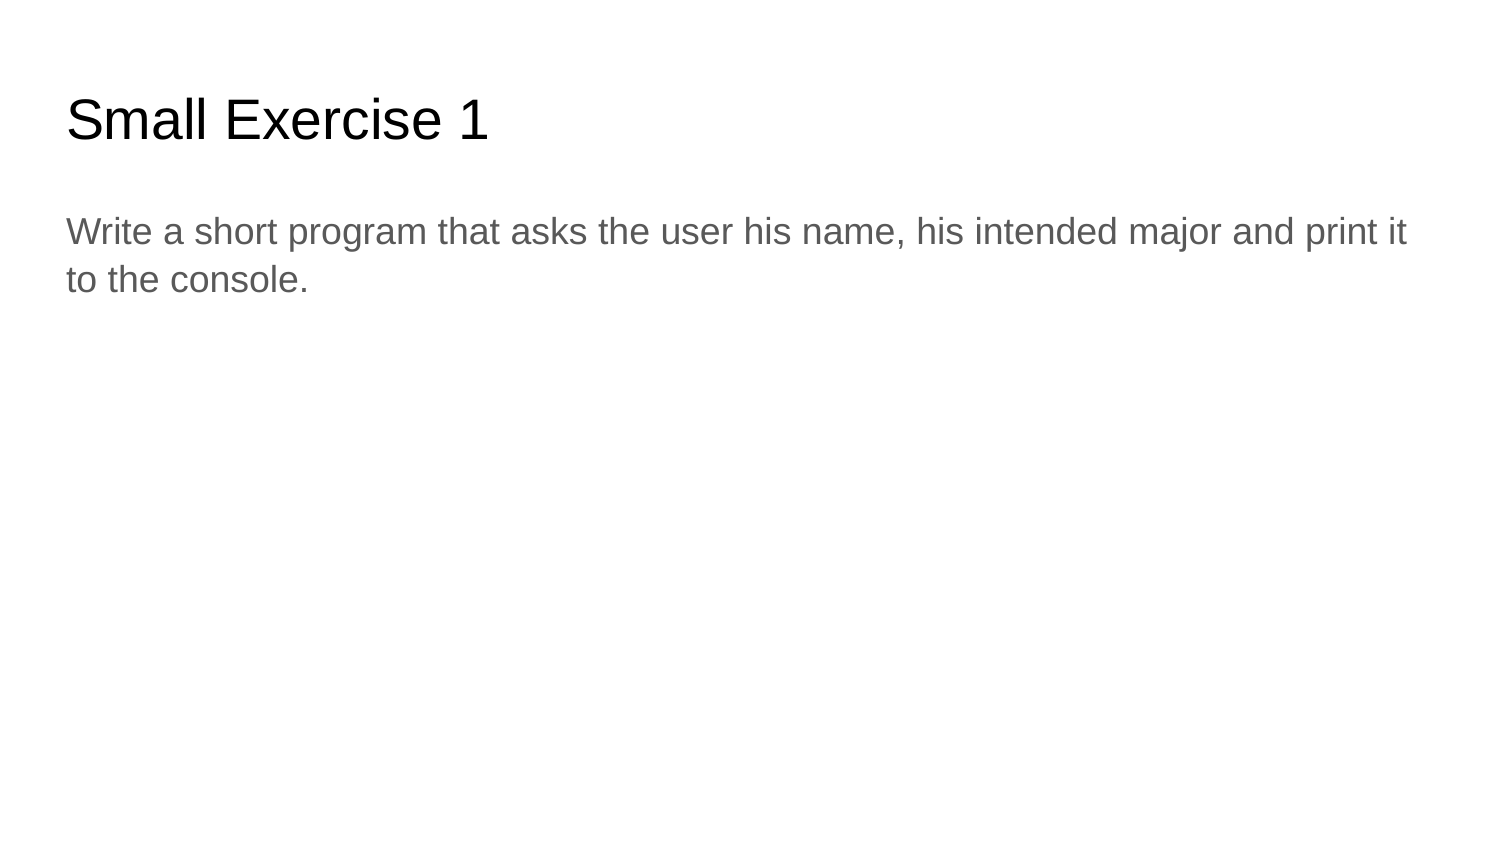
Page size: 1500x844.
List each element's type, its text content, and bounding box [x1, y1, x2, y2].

list Write a short program that asks the user his name, his intended major and print it to the console. [51, 189, 1449, 750]
title Small Exercise 1 [51, 72, 1449, 167]
